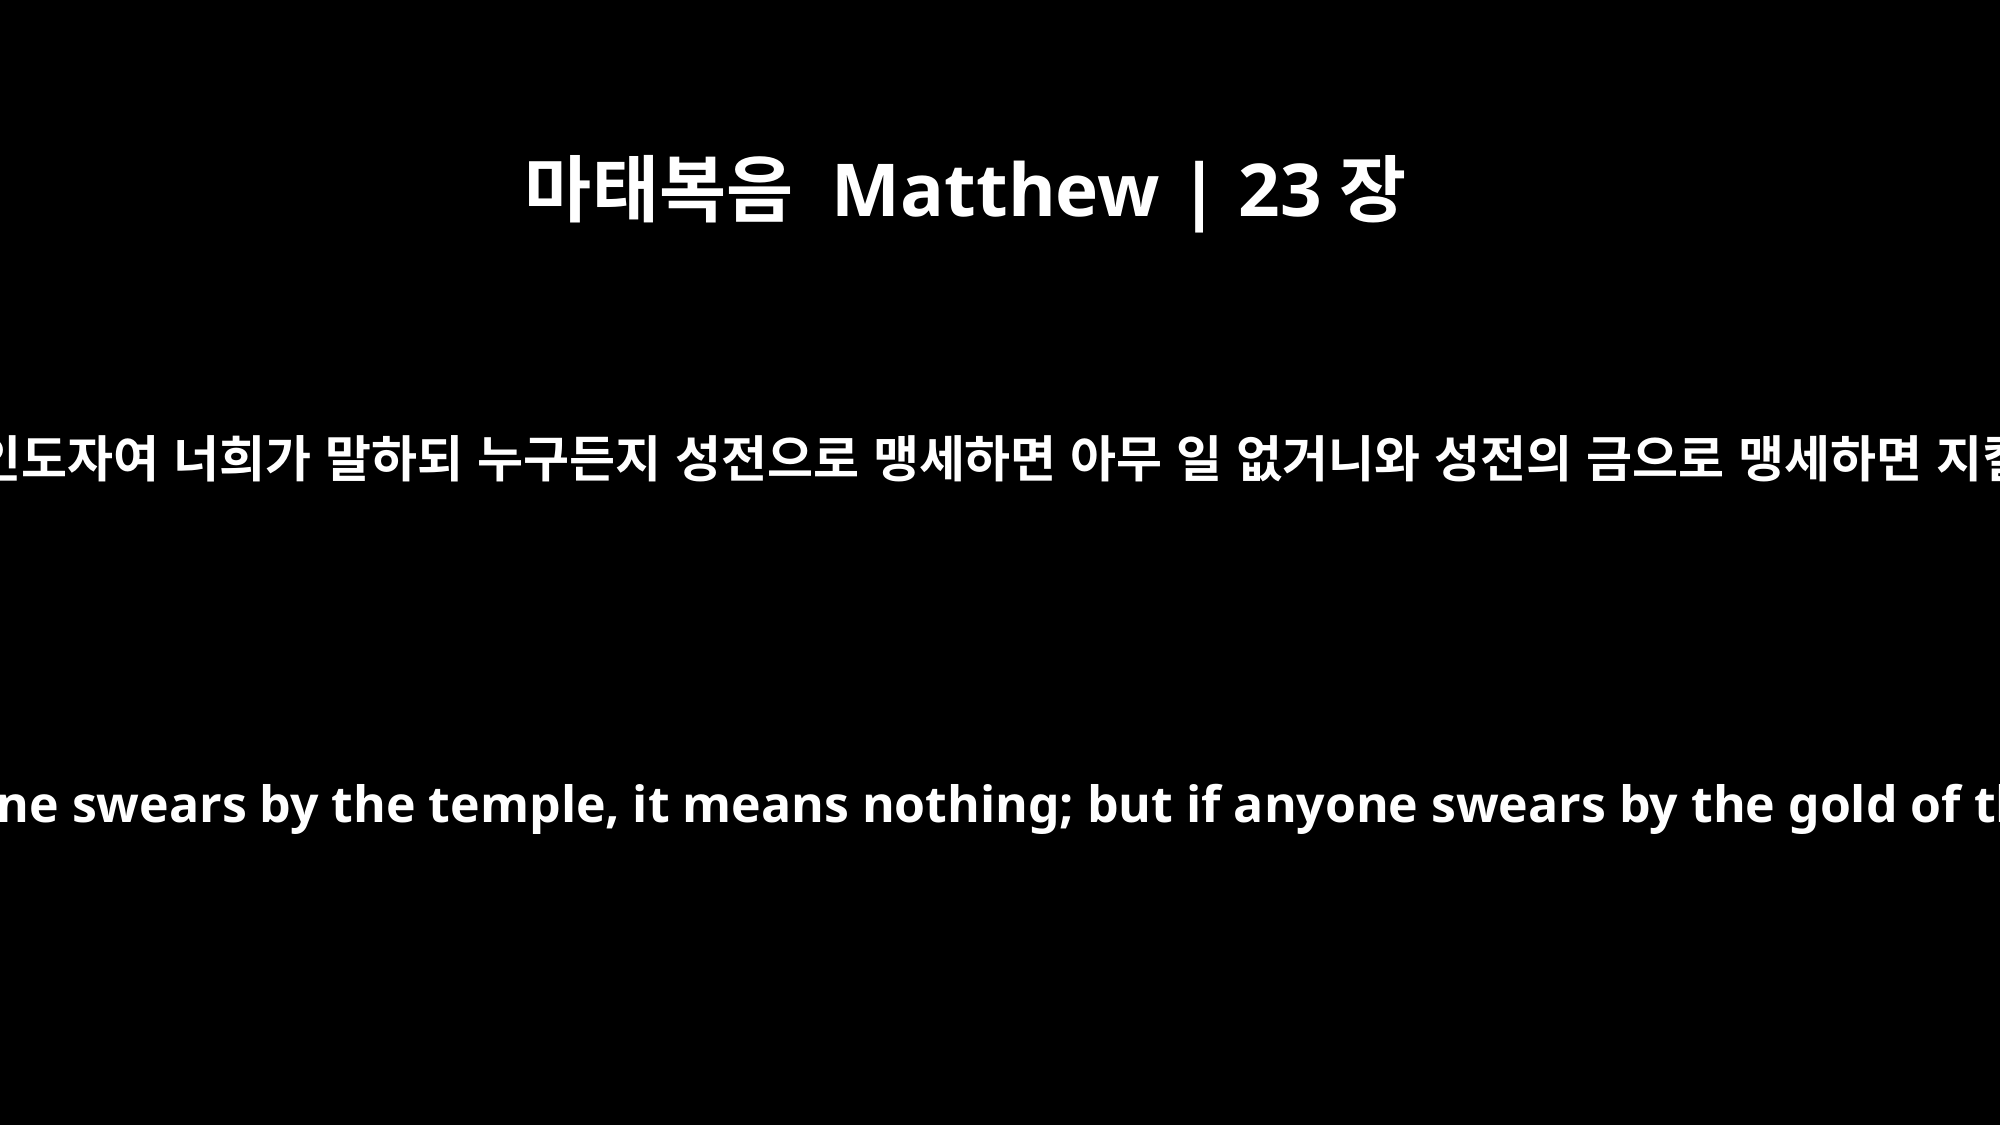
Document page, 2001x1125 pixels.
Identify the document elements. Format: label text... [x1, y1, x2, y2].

text_box 16 화 있을진저 눈 먼 인도자여 너희가 말하되 누구든지 성전으로 맹세하면 아무 일 없거니와 성전의 금으로 맹세하면 지킬지라 하는도다 [0, 359, 2000, 495]
text_box "Woe to you, blind guides! You say, `If anyone swears by the temple, it means nothing; but if anyone swears by the gold of the temple, he is bound by his oath.' [0, 764, 2000, 840]
text_box 마태복음 Matthew | 23장 [510, 136, 1422, 239]
